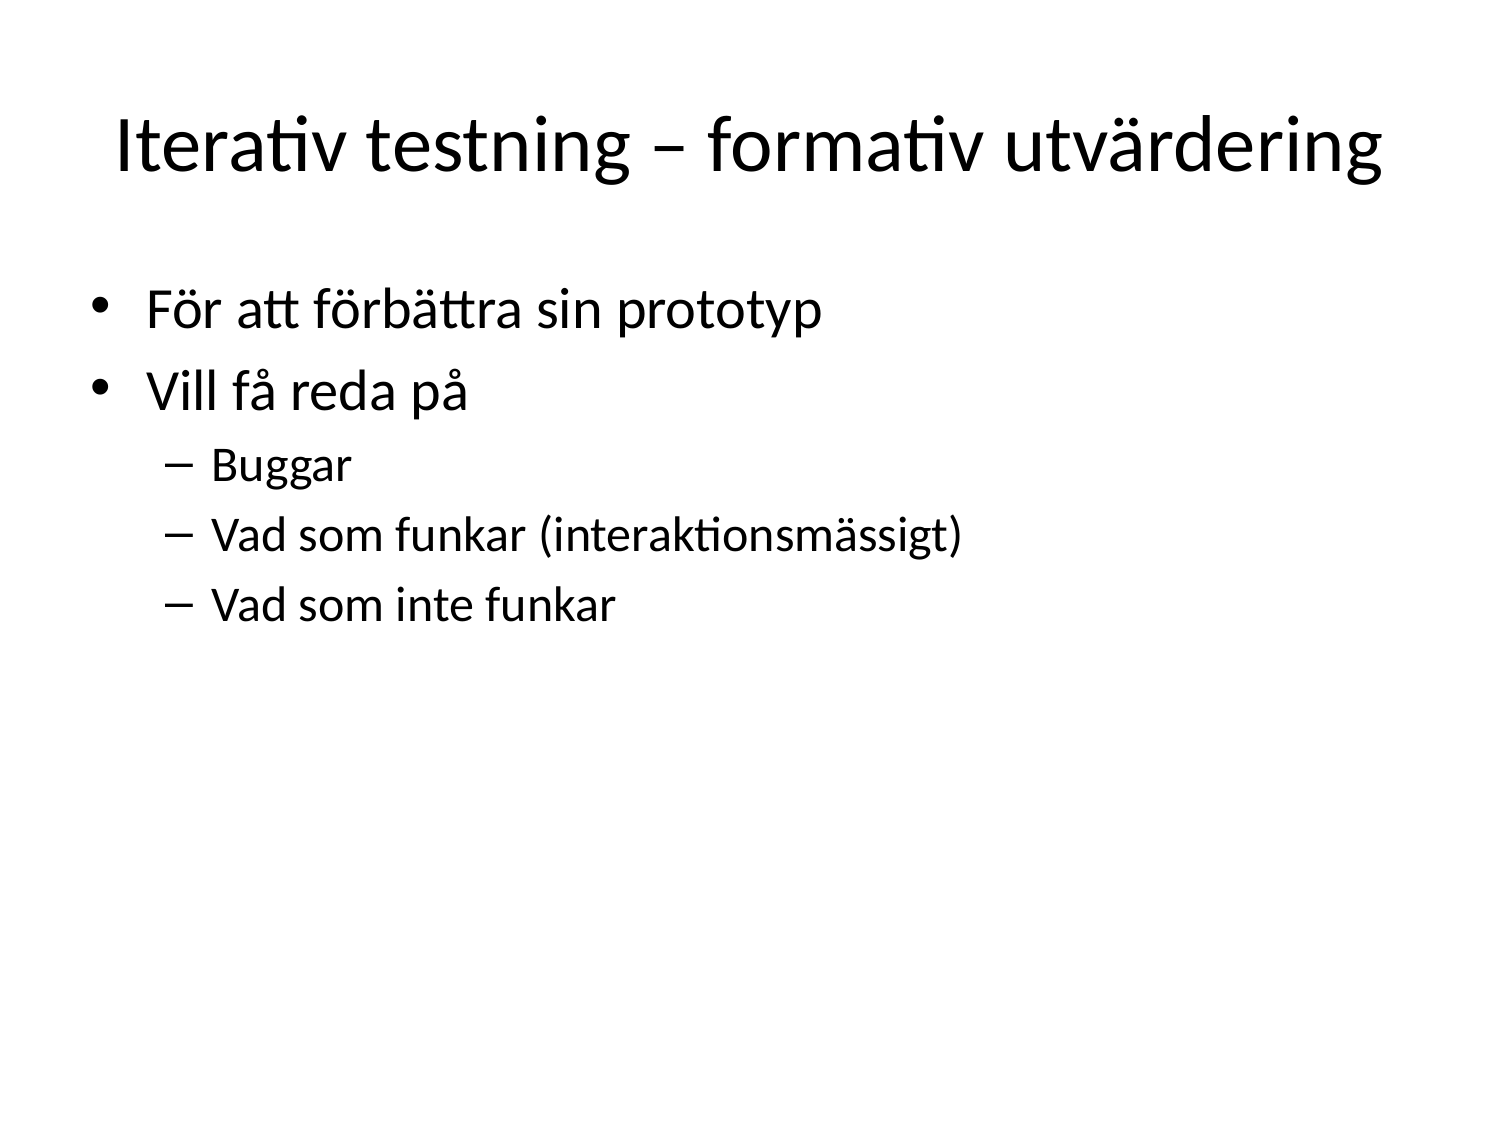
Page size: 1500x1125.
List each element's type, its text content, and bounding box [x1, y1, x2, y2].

list För att förbättra sin prototyp Vill få reda på Buggar Vad som funkar (interaktionsmässigt) Vad som inte funkar [75, 262, 1425, 1005]
title Iterativ testning – formativ utvärdering [75, 45, 1425, 233]
